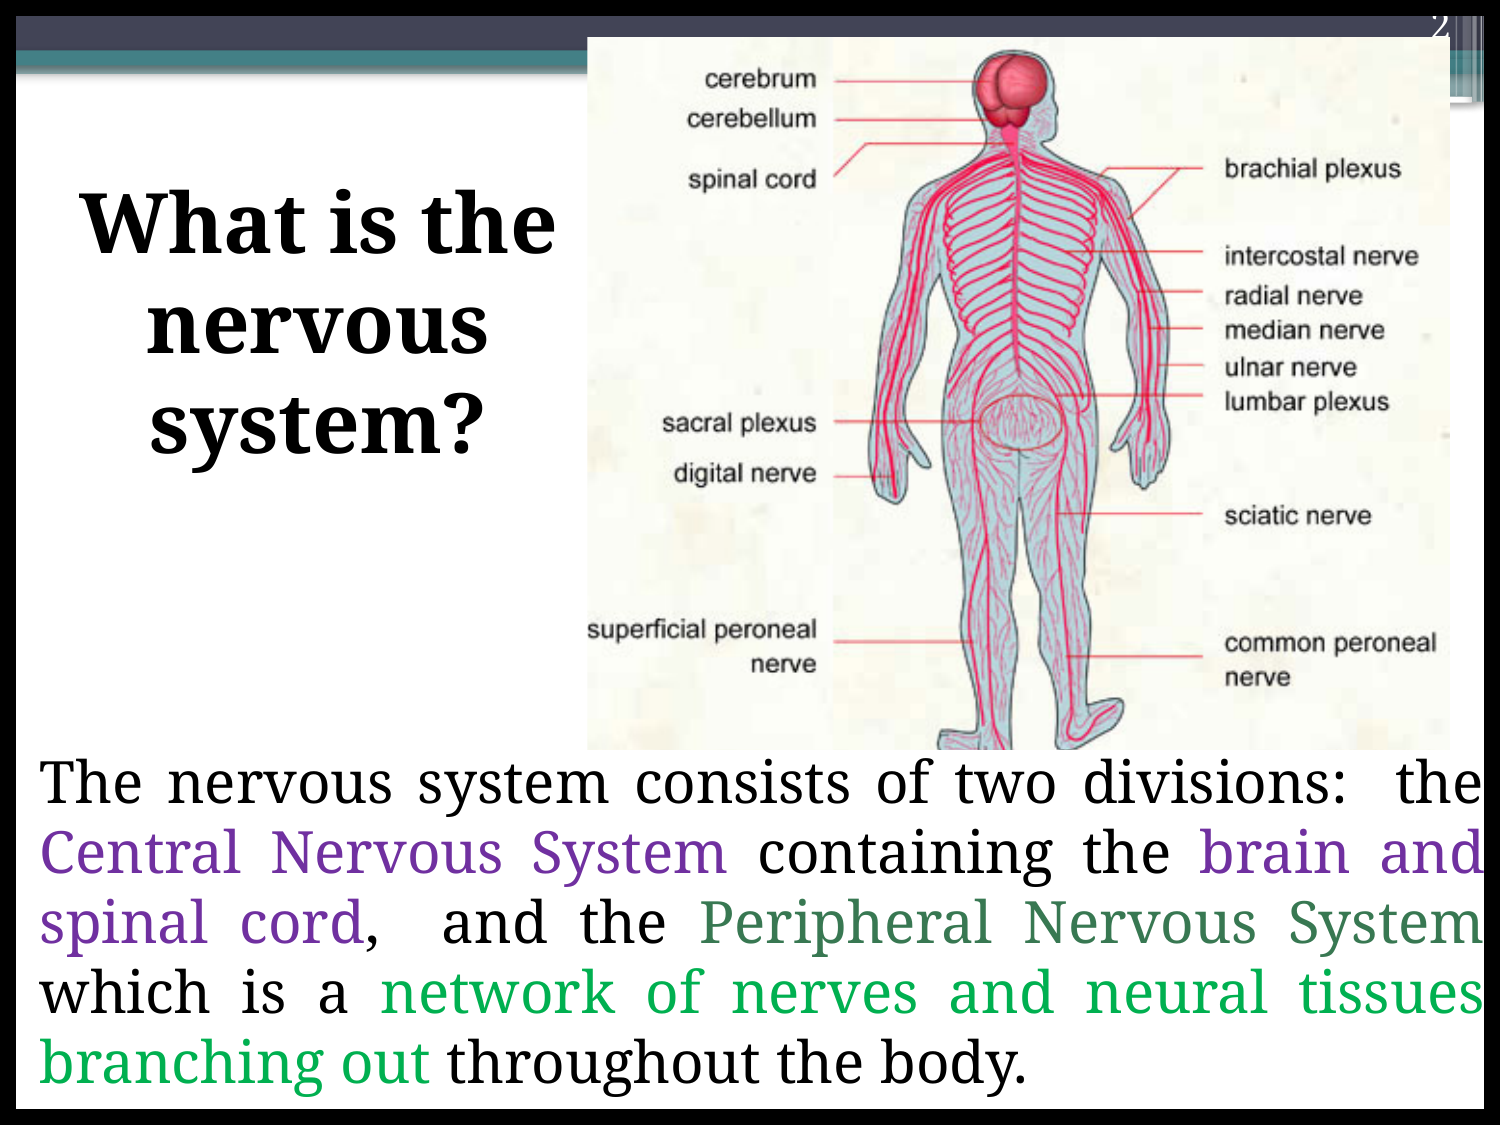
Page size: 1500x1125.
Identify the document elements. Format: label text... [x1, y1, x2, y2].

picture [587, 37, 1451, 750]
slide_number 2 [1341, 0, 1466, 61]
text_box [0, 0, 1500, 1125]
